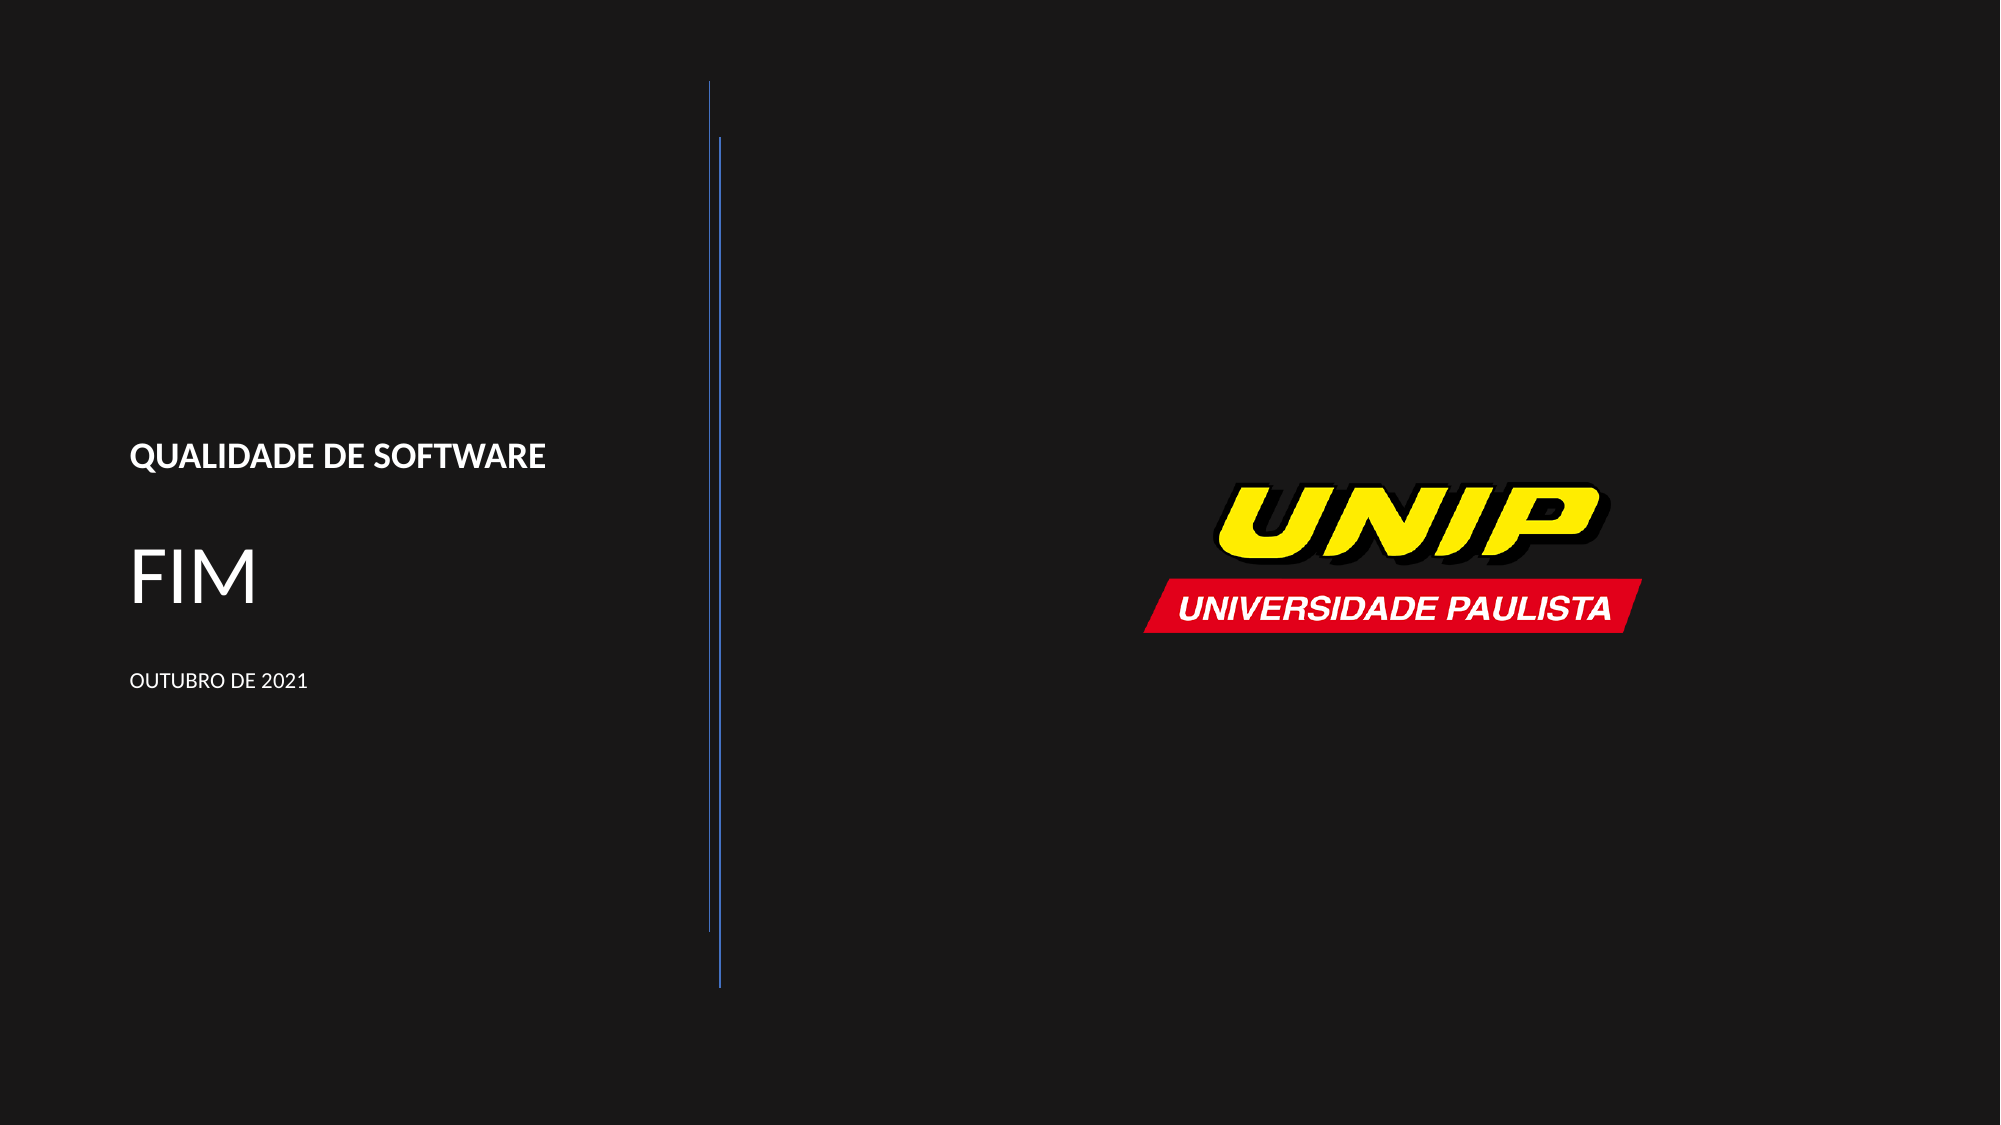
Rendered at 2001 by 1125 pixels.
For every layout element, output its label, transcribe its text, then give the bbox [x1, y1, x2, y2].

picture [1131, 423, 1644, 702]
text_box QUALIDADE DE SOFTWARE FIM OUTUBRO DE 2021 [114, 423, 599, 701]
